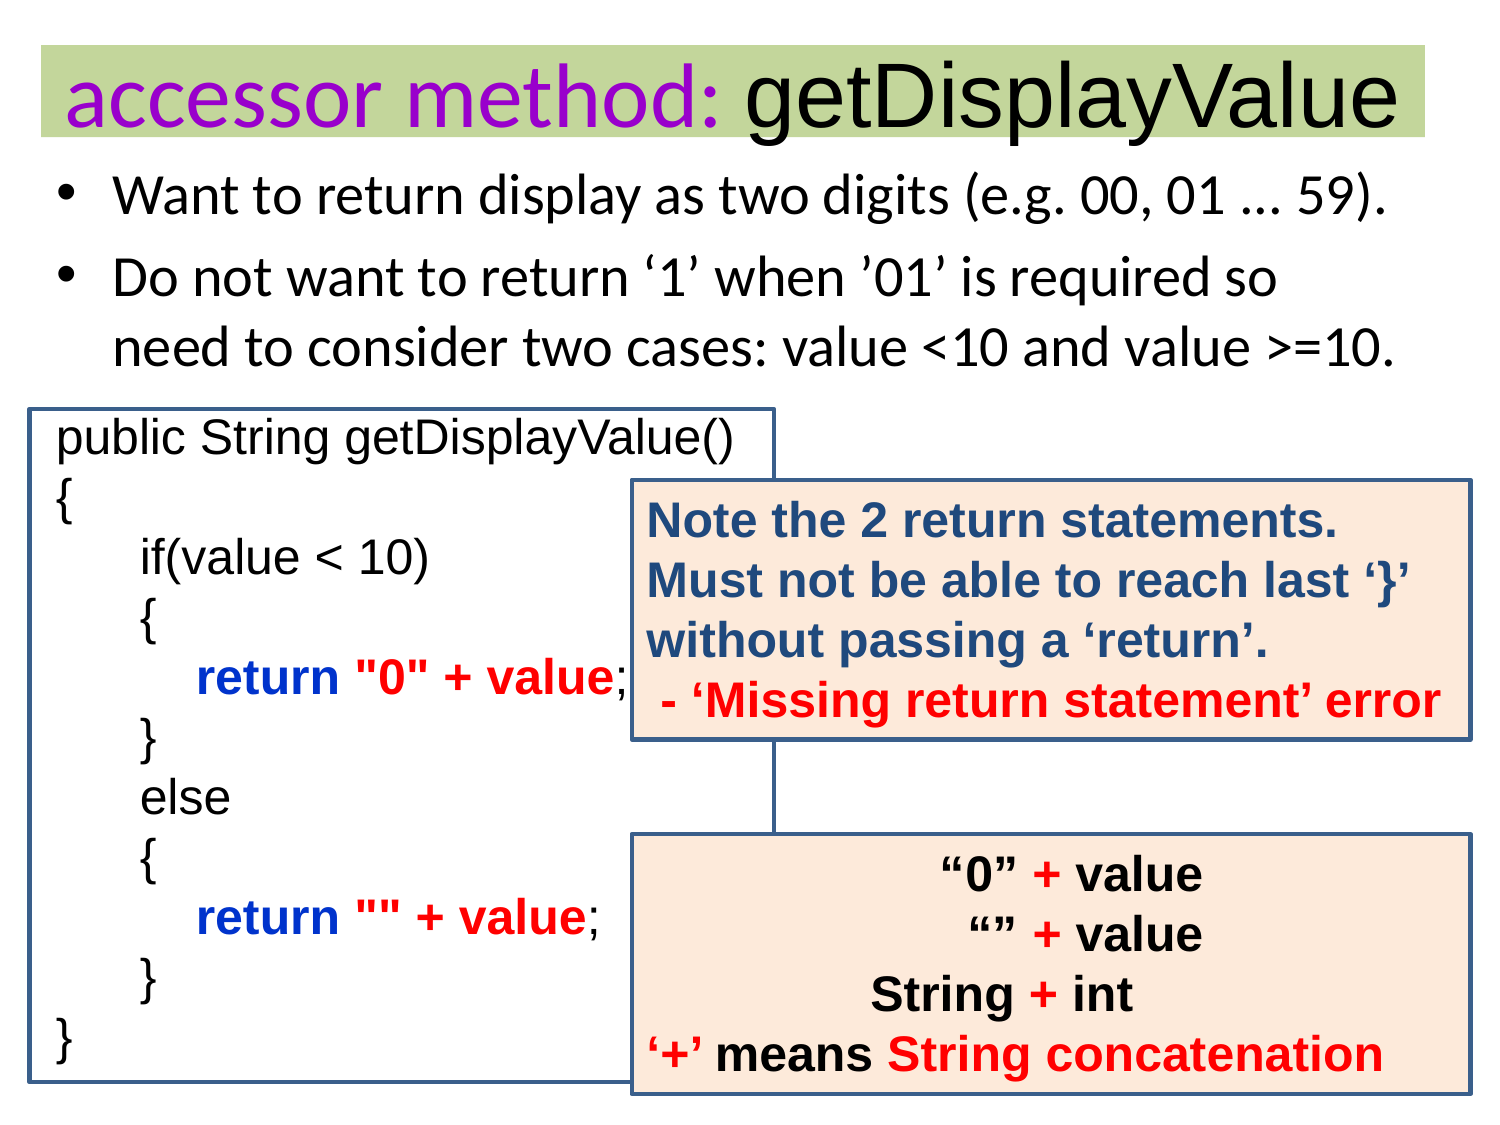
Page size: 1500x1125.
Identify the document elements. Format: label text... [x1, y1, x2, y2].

text_box “0” + value “” + value String + int ‘+’ means String concatenation [630, 832, 1473, 1096]
text_box public String getDisplayValue() { if(value < 10) { return "0" + value; } else { return "" + value; } } [41, 397, 792, 1072]
slide_number 11 [1074, 1096, 1425, 1103]
text_box Note the 2 return statements. Must not be able to reach last ‘}’ without passing a ‘return’. - ‘Missing return statement’ error [630, 478, 1473, 742]
list Want to return display as two digits (e.g. 00, 01 ... 59). Do not want to return ‘1’ when ’01’ is required so need to consider two cases: value <10 and value >=10. [40, 148, 1426, 1071]
text_box [27, 407, 630, 1084]
title accessor method: getDisplayValue [40, 44, 1426, 138]
